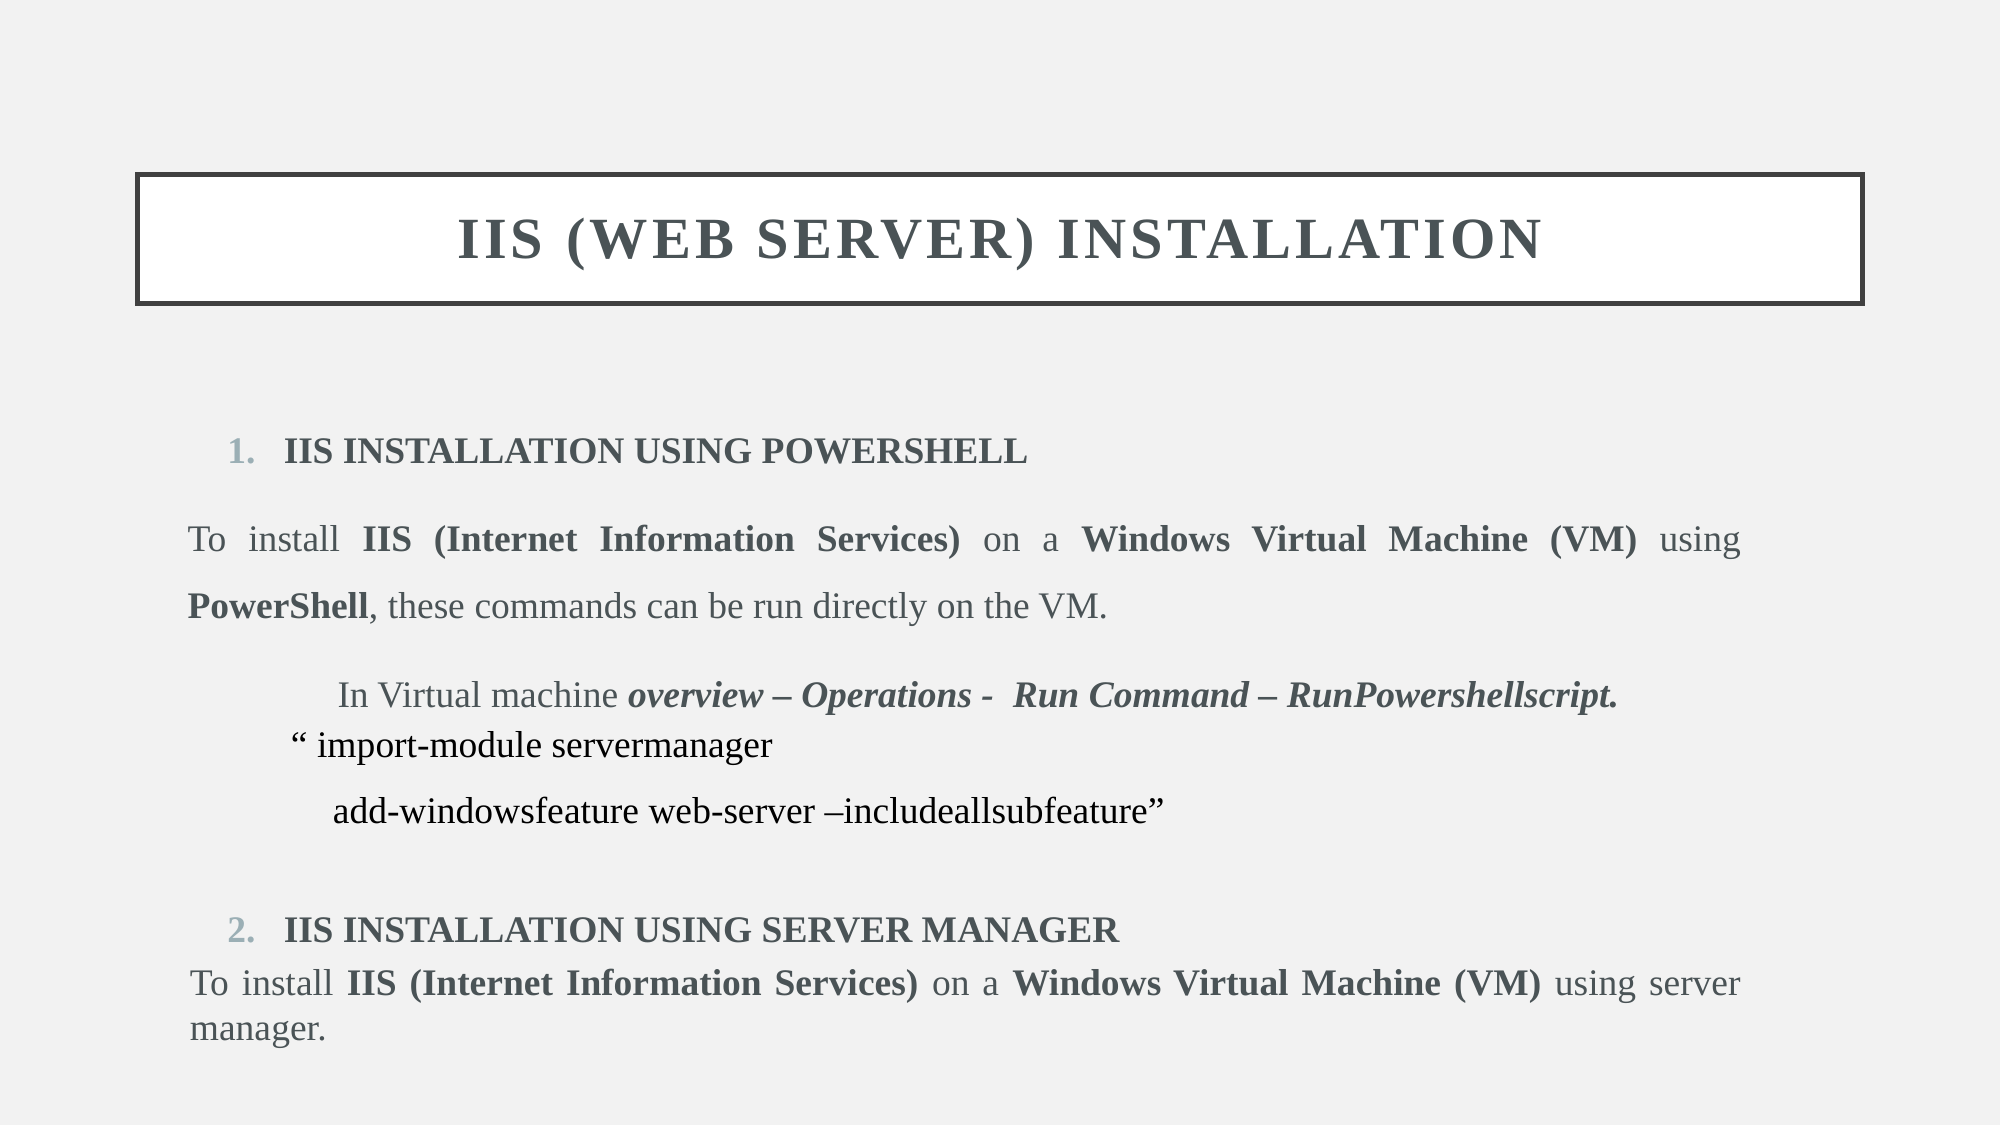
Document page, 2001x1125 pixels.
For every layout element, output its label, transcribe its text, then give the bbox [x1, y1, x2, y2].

list IIS INSTALLATION USING POWERSHELL To install IIS (Internet Information Services) on a Windows Virtual Machine (VM) using PowerShell, these commands can be run directly on the VM. In Virtual machine overview – Operations - Run Command – RunPowershellscript. “ import-module servermanager add-windowsfeature web-server –includeallsubfeature” IIS INSTALLATION USING SERVER MANAGER To install IIS (Internet Information Services) on a Windows Virtual Machine (VM) using server manager. [137, 418, 1863, 1007]
title Iis (web server) installation [135, 172, 1865, 306]
